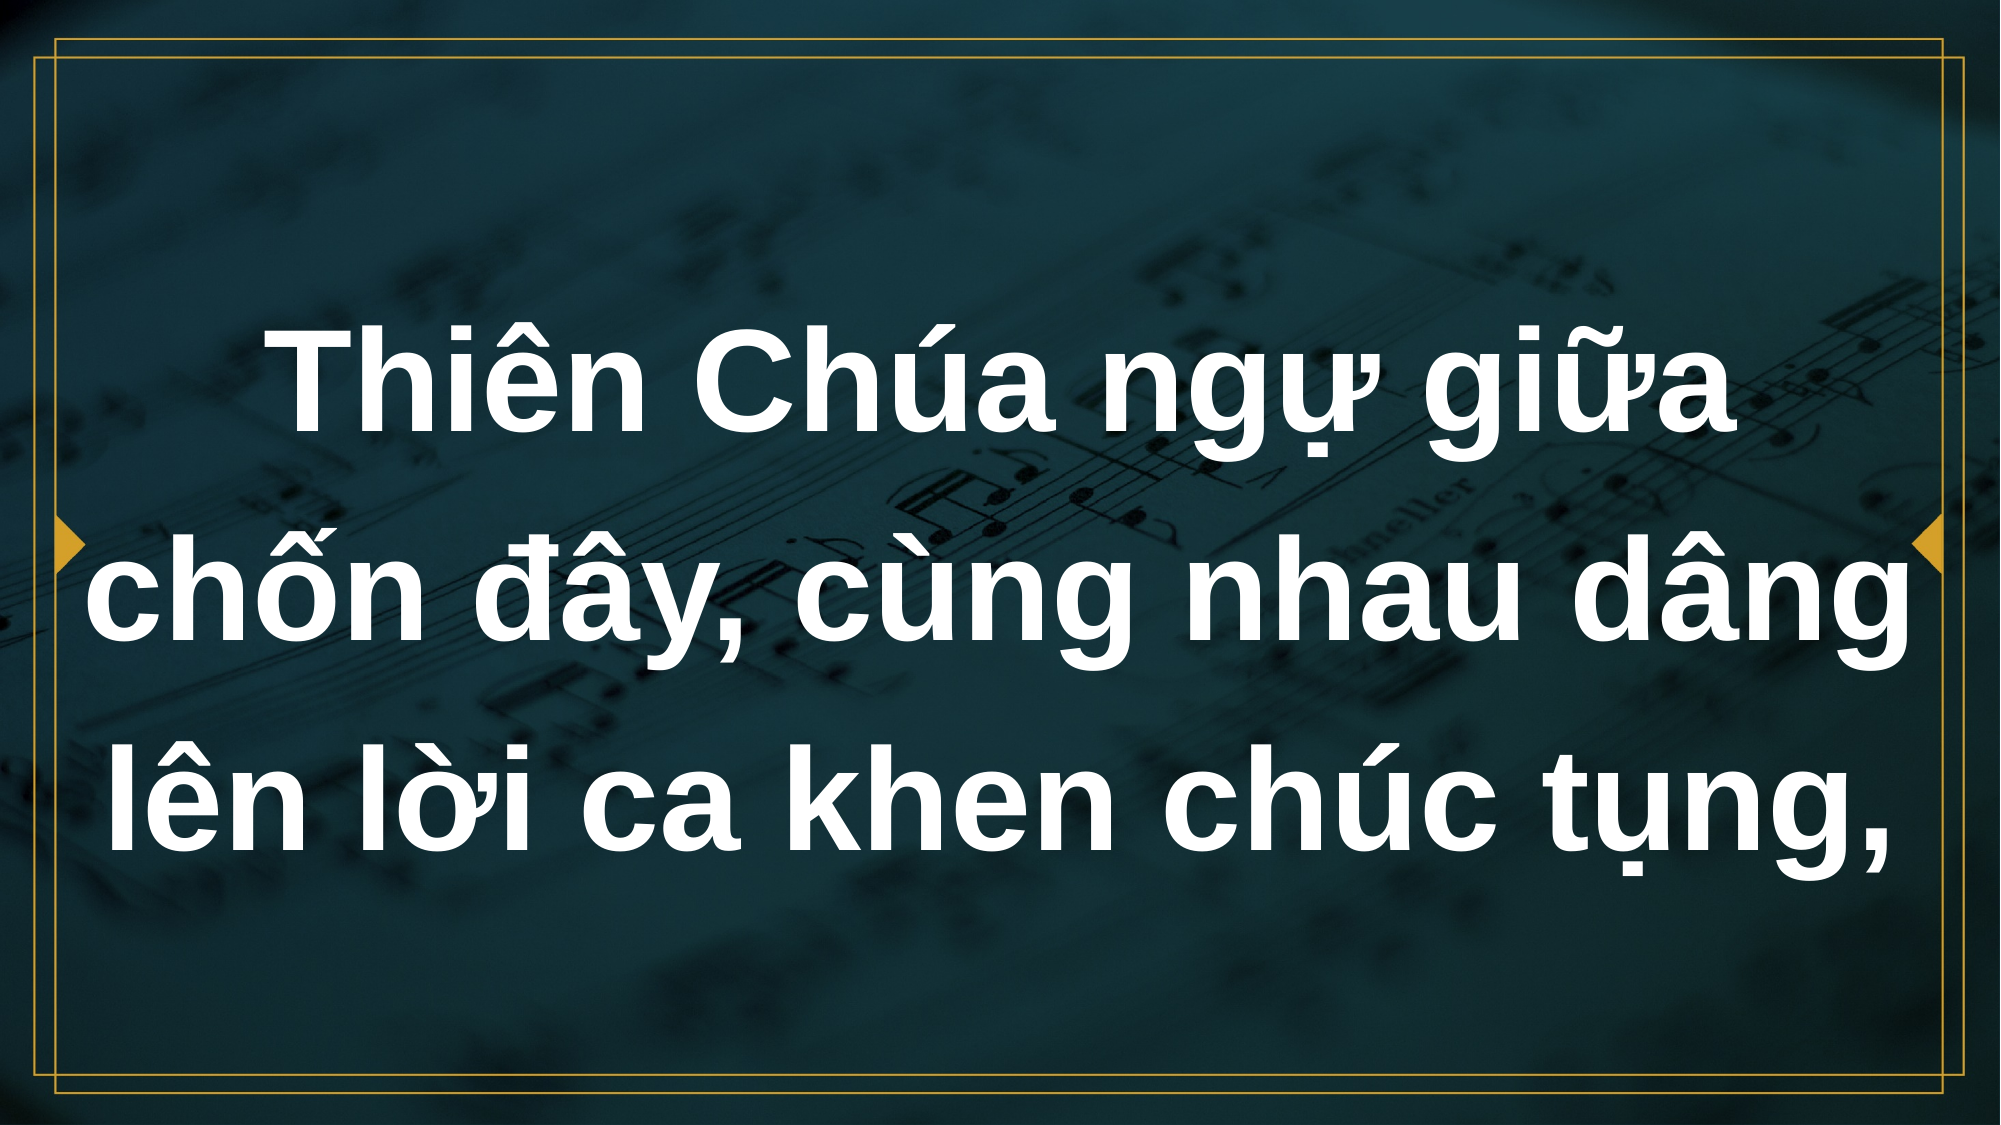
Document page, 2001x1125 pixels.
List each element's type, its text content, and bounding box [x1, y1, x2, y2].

picture [0, 0, 2000, 1125]
title Thiên Chúa ngự giữa chốn đây, cùng nhau dâng lên lời ca khen chúc tụng, [55, 53, 1945, 1077]
